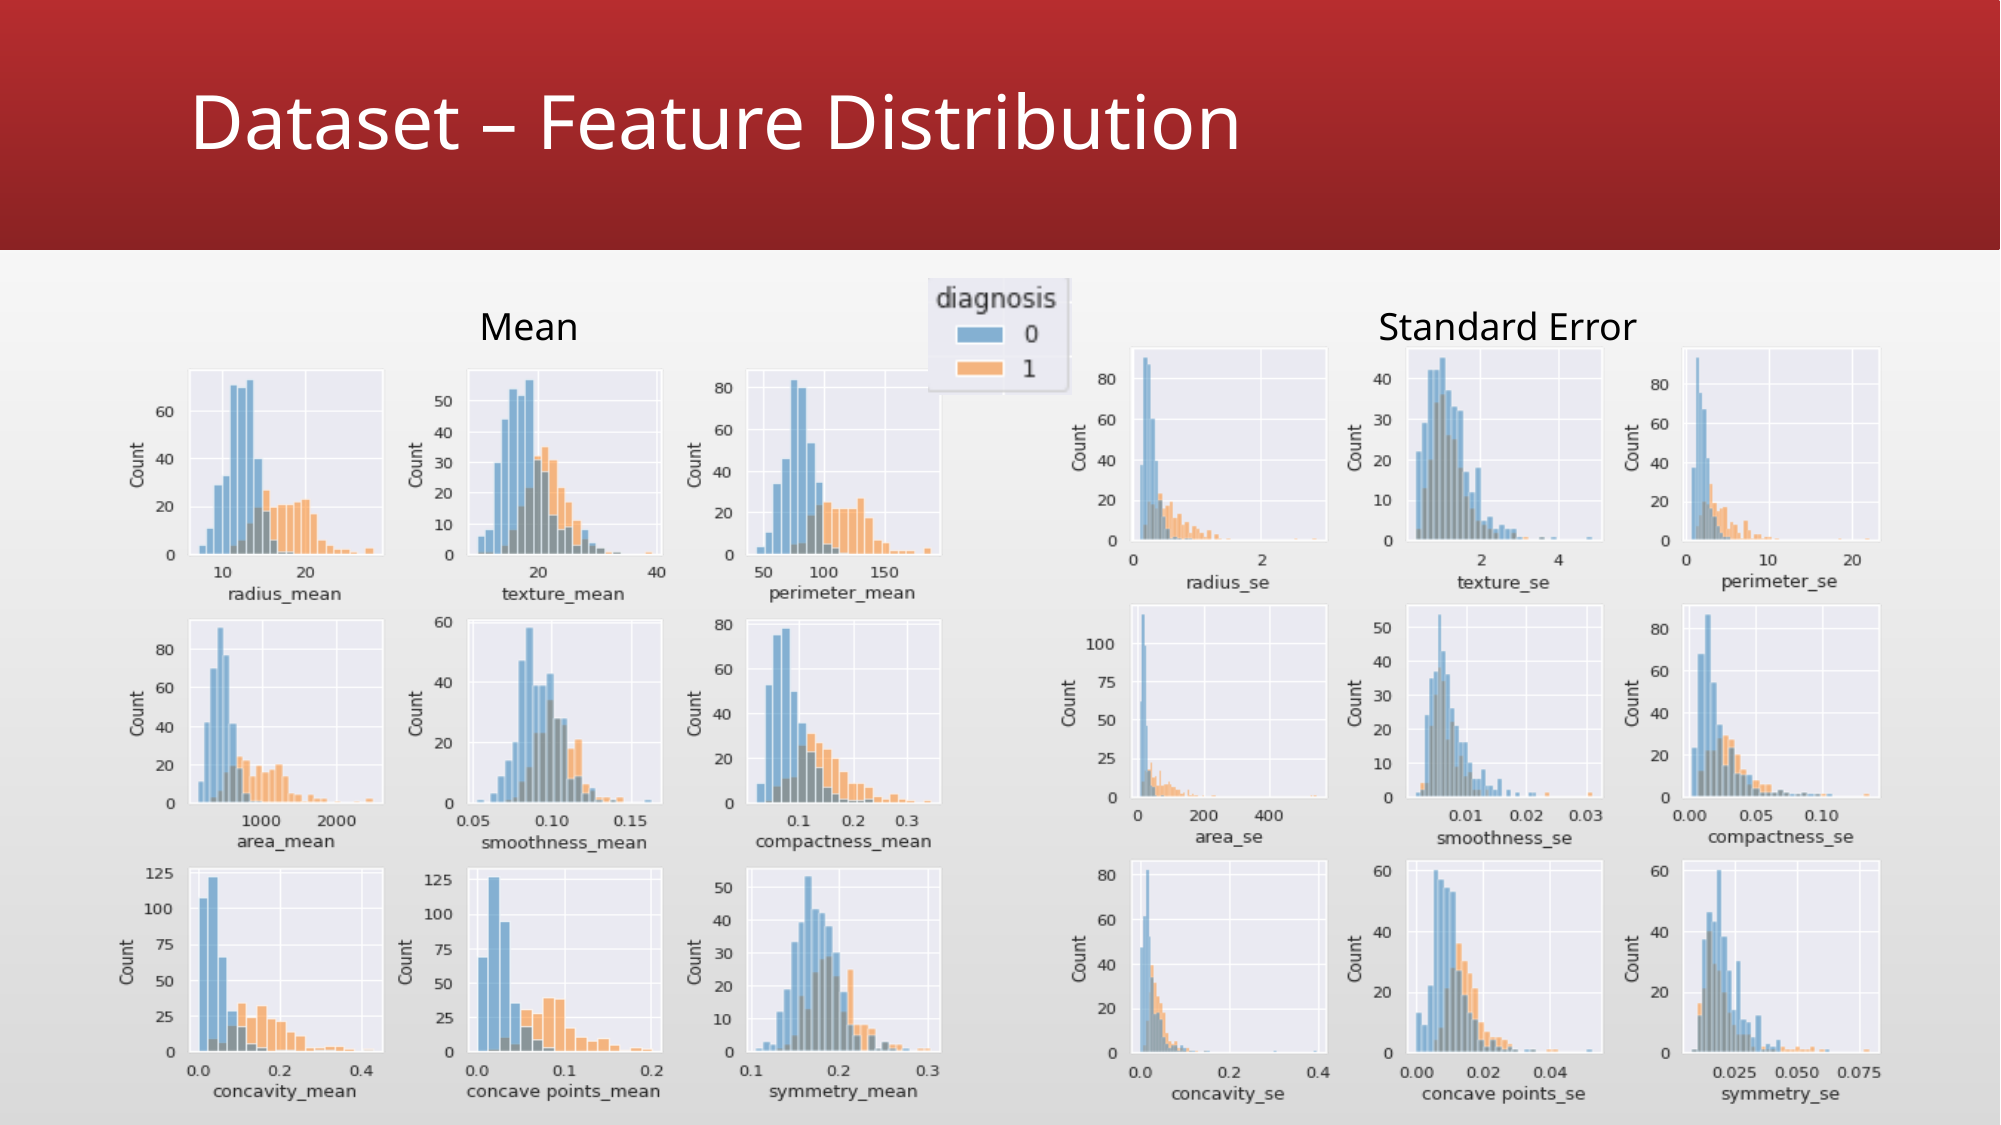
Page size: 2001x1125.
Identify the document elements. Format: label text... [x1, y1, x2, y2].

text_box Mean [60, 295, 928, 356]
picture [108, 278, 1892, 1112]
text_box Standard Error [1072, 295, 1977, 356]
title Dataset – Feature Distribution [174, 16, 1825, 234]
